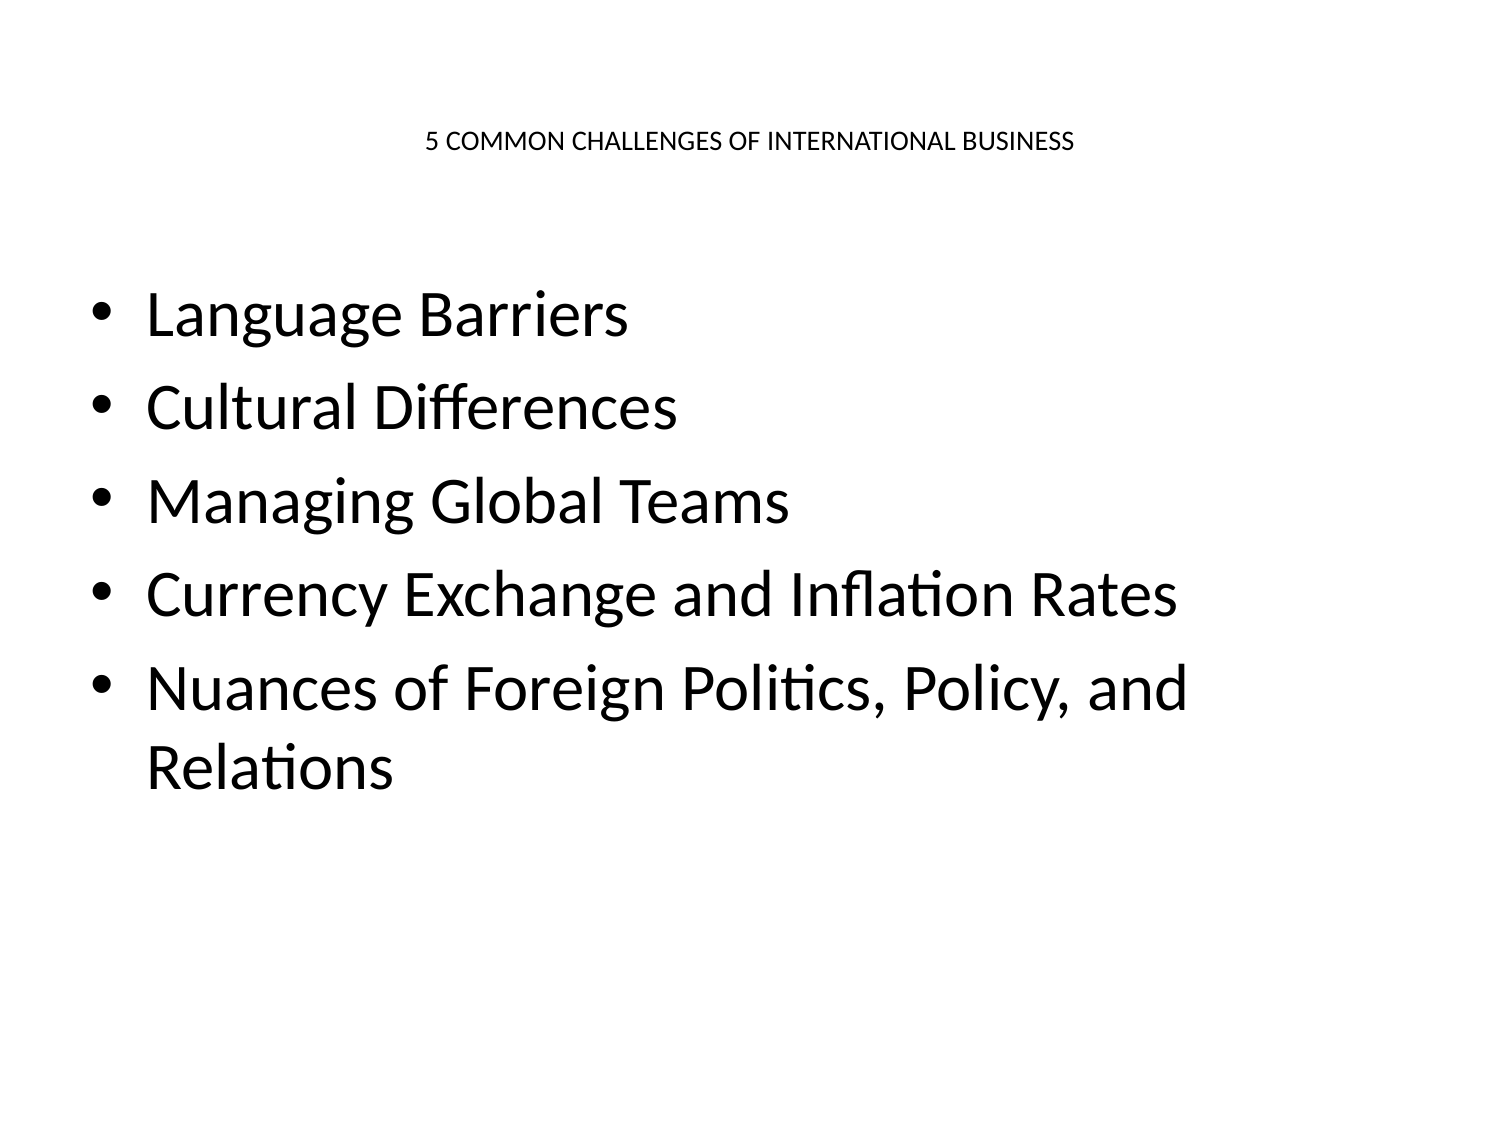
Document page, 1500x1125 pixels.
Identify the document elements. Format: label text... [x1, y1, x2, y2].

list Language Barriers Cultural Differences Managing Global Teams Currency Exchange and Inflation Rates Nuances of Foreign Politics, Policy, and Relations [75, 262, 1425, 1005]
title 5 COMMON CHALLENGES OF INTERNATIONAL BUSINESS [75, 45, 1425, 233]
